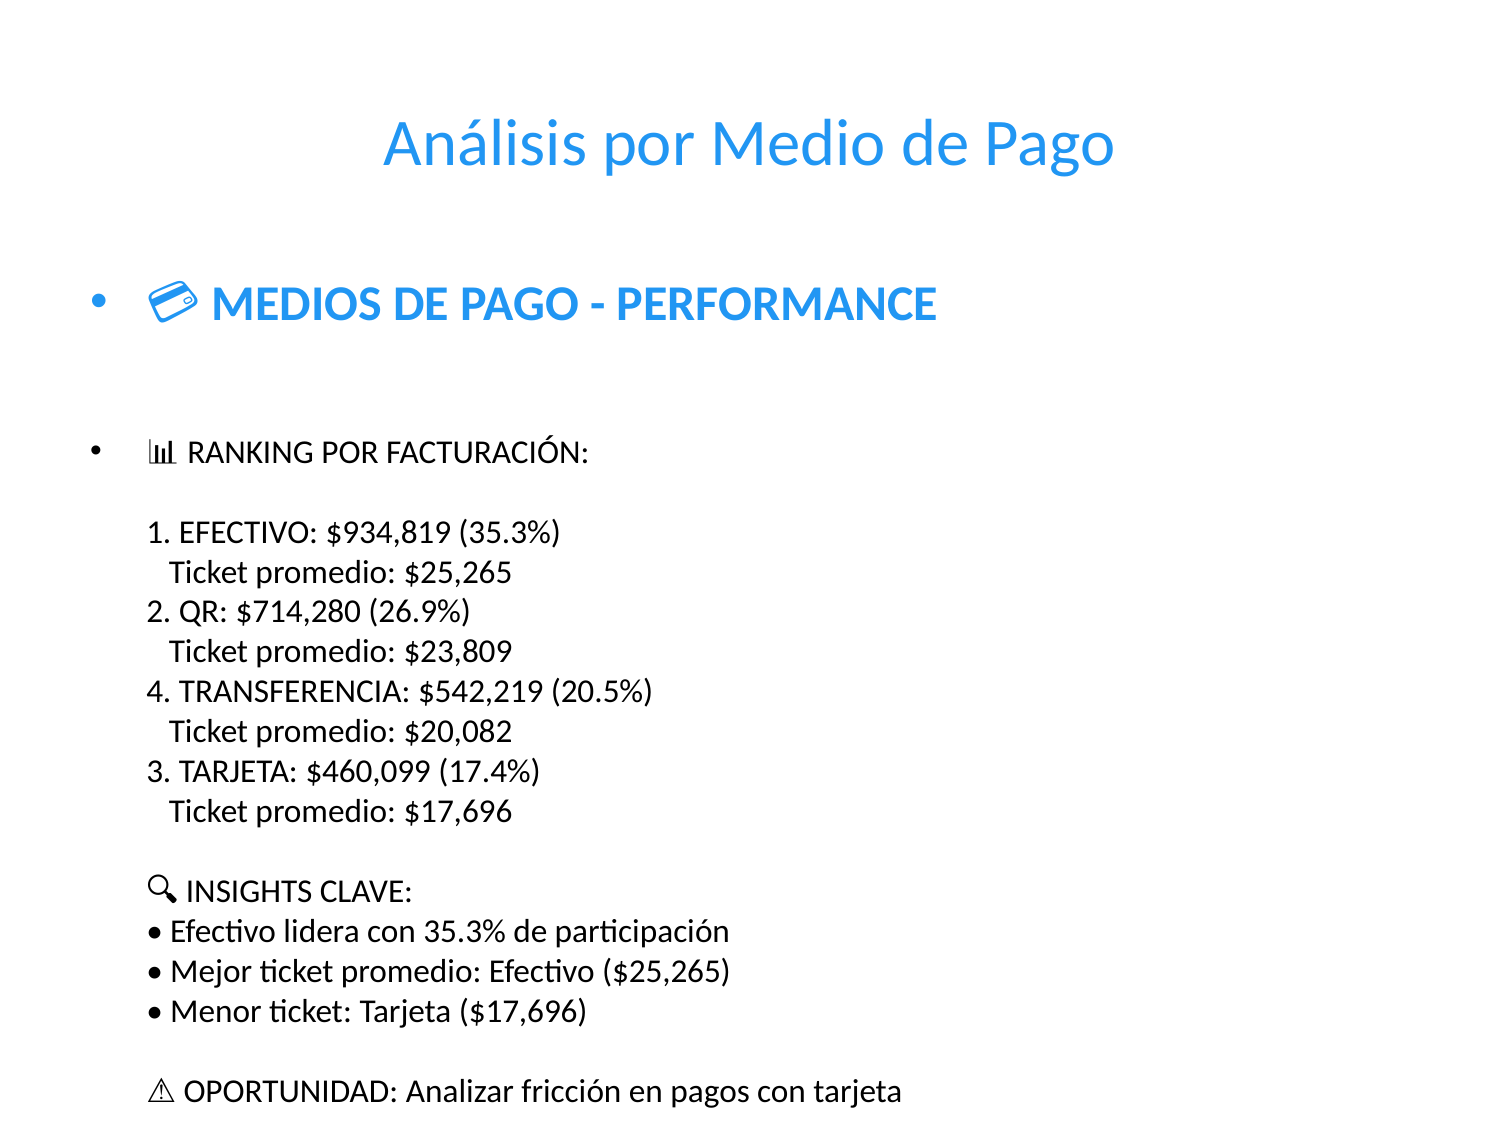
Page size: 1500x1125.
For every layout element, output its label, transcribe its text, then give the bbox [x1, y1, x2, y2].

list 💳 MEDIOS DE PAGO - PERFORMANCE 📊 RANKING POR FACTURACIÓN: 1. EFECTIVO: $934,819 (35.3%) Ticket promedio: $25,265 2. QR: $714,280 (26.9%) Ticket promedio: $23,809 4. TRANSFERENCIA: $542,219 (20.5%) Ticket promedio: $20,082 3. TARJETA: $460,099 (17.4%) Ticket promedio: $17,696 🔍 INSIGHTS CLAVE: • Efectivo lidera con 35.3% de participación • Mejor ticket promedio: Efectivo ($25,265) • Menor ticket: Tarjeta ($17,696) ⚠️ OPORTUNIDAD: Analizar fricción en pagos con tarjeta [75, 262, 1425, 1005]
title Análisis por Medio de Pago [75, 45, 1425, 233]
